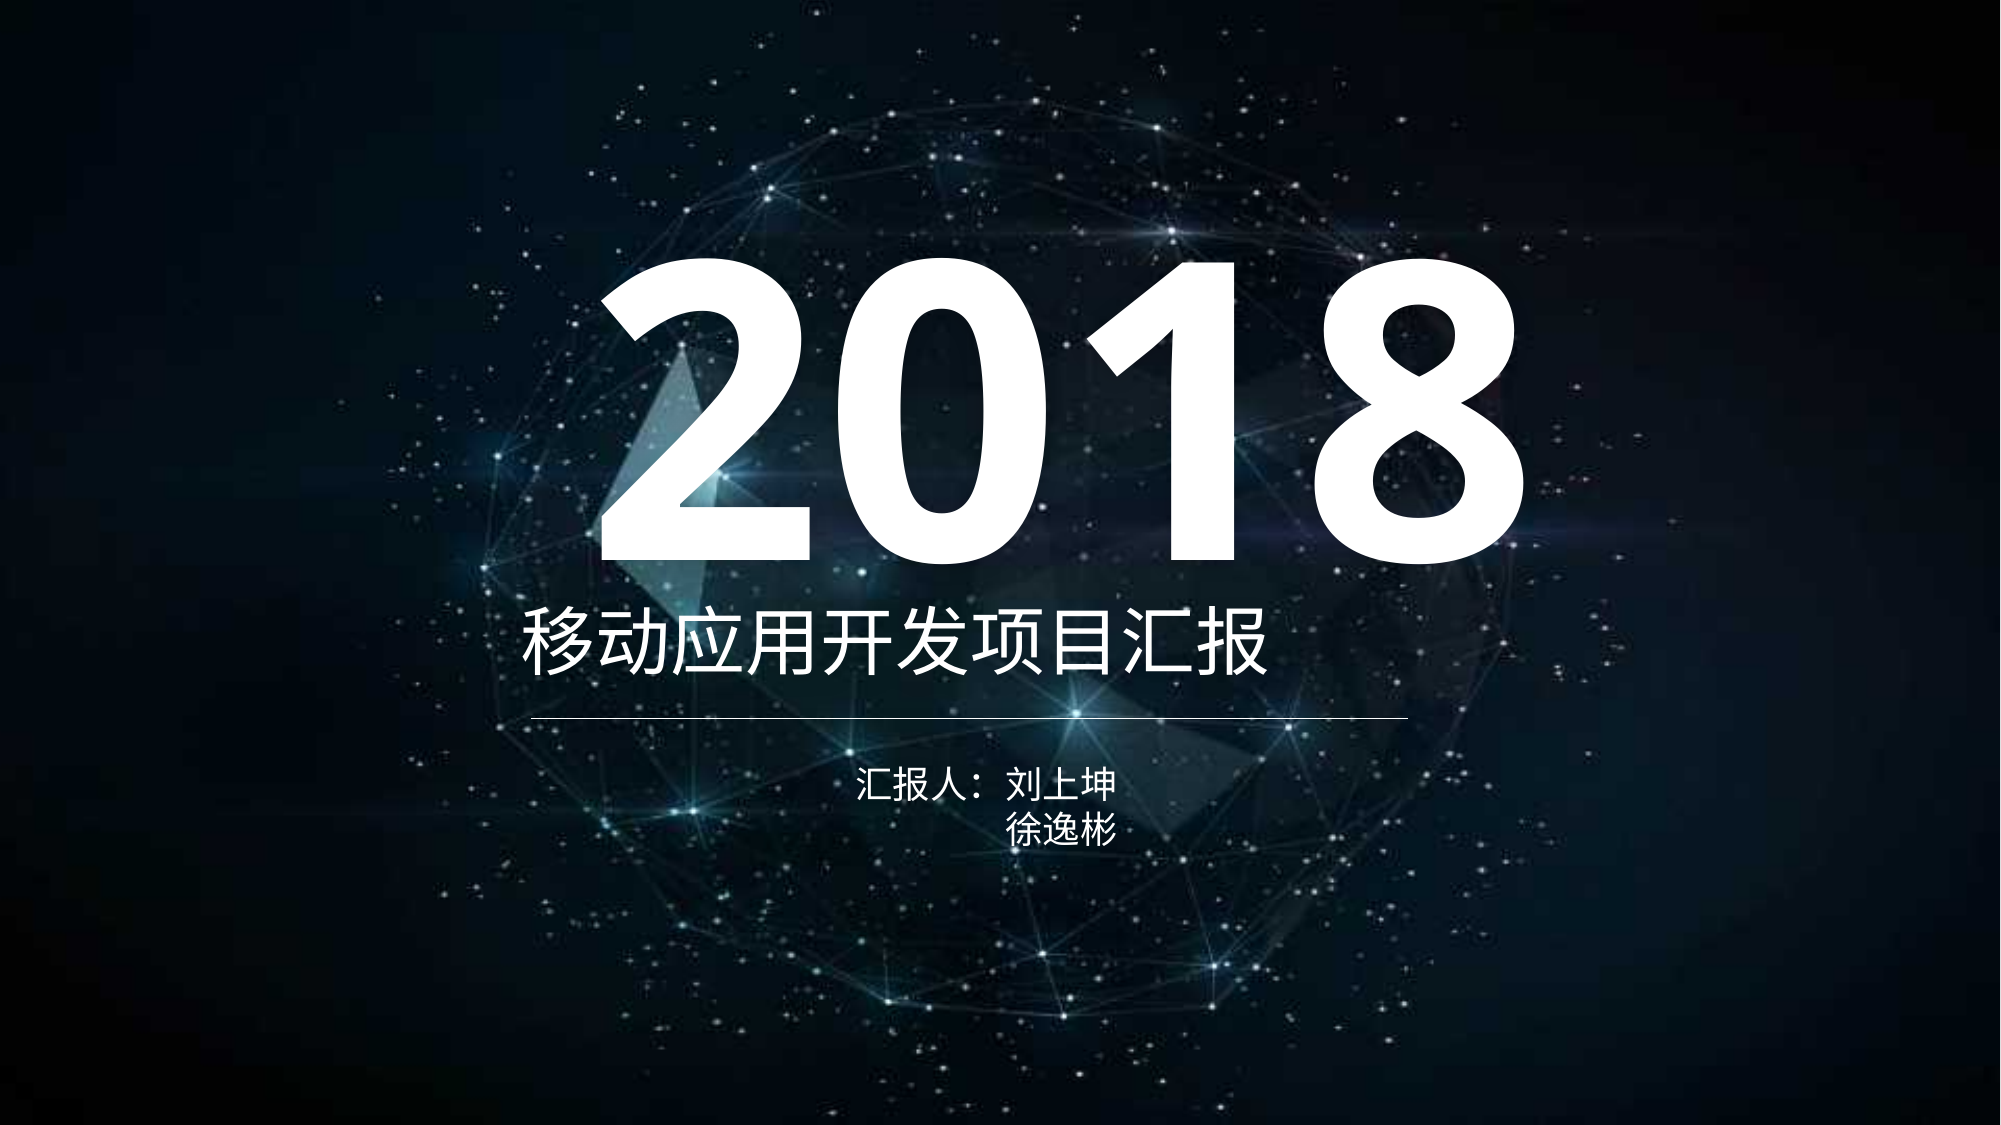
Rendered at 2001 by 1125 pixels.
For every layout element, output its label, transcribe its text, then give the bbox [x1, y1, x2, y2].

picture [0, 0, 2001, 1125]
text_box 移动应用开发项目汇报 [506, 586, 1286, 692]
text_box 2018 [570, 136, 1555, 652]
text_box 汇报人：刘上坤 徐逸彬 [840, 753, 1133, 858]
